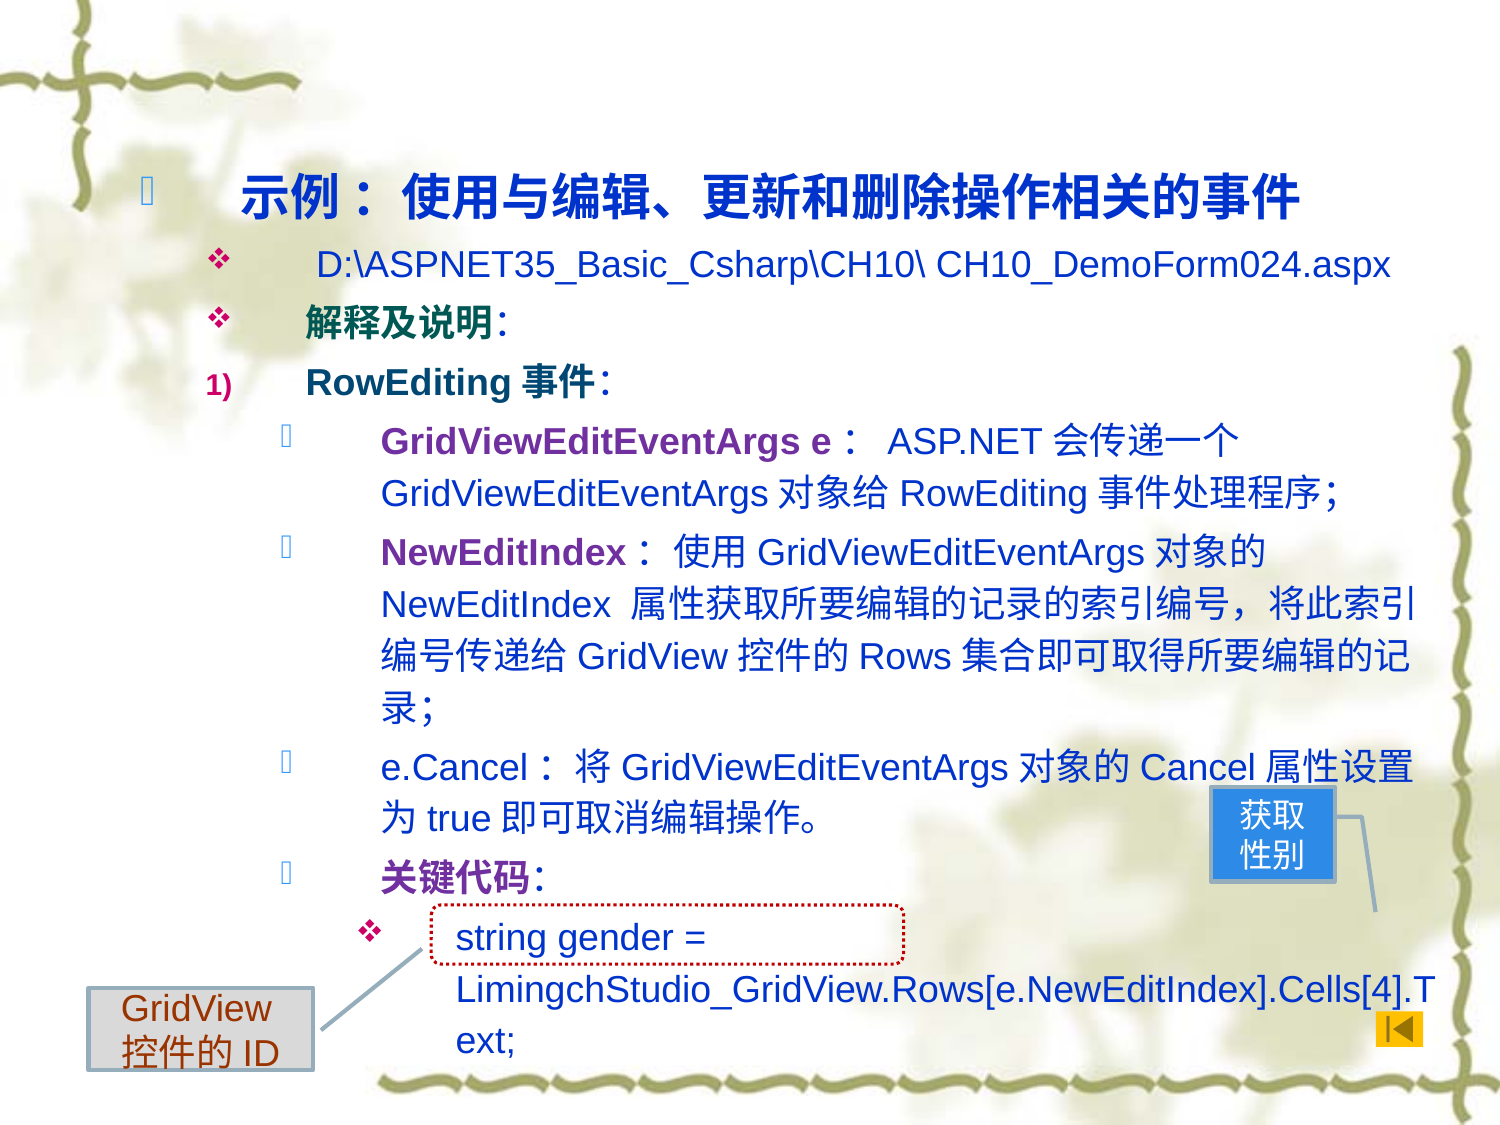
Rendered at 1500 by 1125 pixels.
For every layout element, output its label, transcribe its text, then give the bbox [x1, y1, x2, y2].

picture [0, 0, 1500, 1125]
list 示例 ：使用与编辑、更新和删除操作相关的事件 D:\ASPNET35_Basic_Csharp\CH10\ CH10_DemoForm024.aspx 解释及说明： RowEditing事件： GridViewEditEventArgs e：ASP.NET会传递一个GridViewEditEventArgs对象给RowEditing事件处理程序； NewEditIndex：使用GridViewEditEventArgs对象的NewEditIndex 属性获取所要编辑的记录的索引编号，将此索引编号传递给GridView控件的Rows集合即可取得所要编辑的记录； e.Cancel：将GridViewEditEventArgs对象的Cancel属性设置为true即可取消编辑操作。 关键代码： string gender = LimingchStudio_GridView.Rows[e.NewEditIndex].Cells[4].Text; [49, 148, 1452, 1071]
text_box [1375, 1011, 1424, 1047]
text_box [88, 904, 904, 1071]
text_box 获取性别 [1209, 785, 1378, 913]
